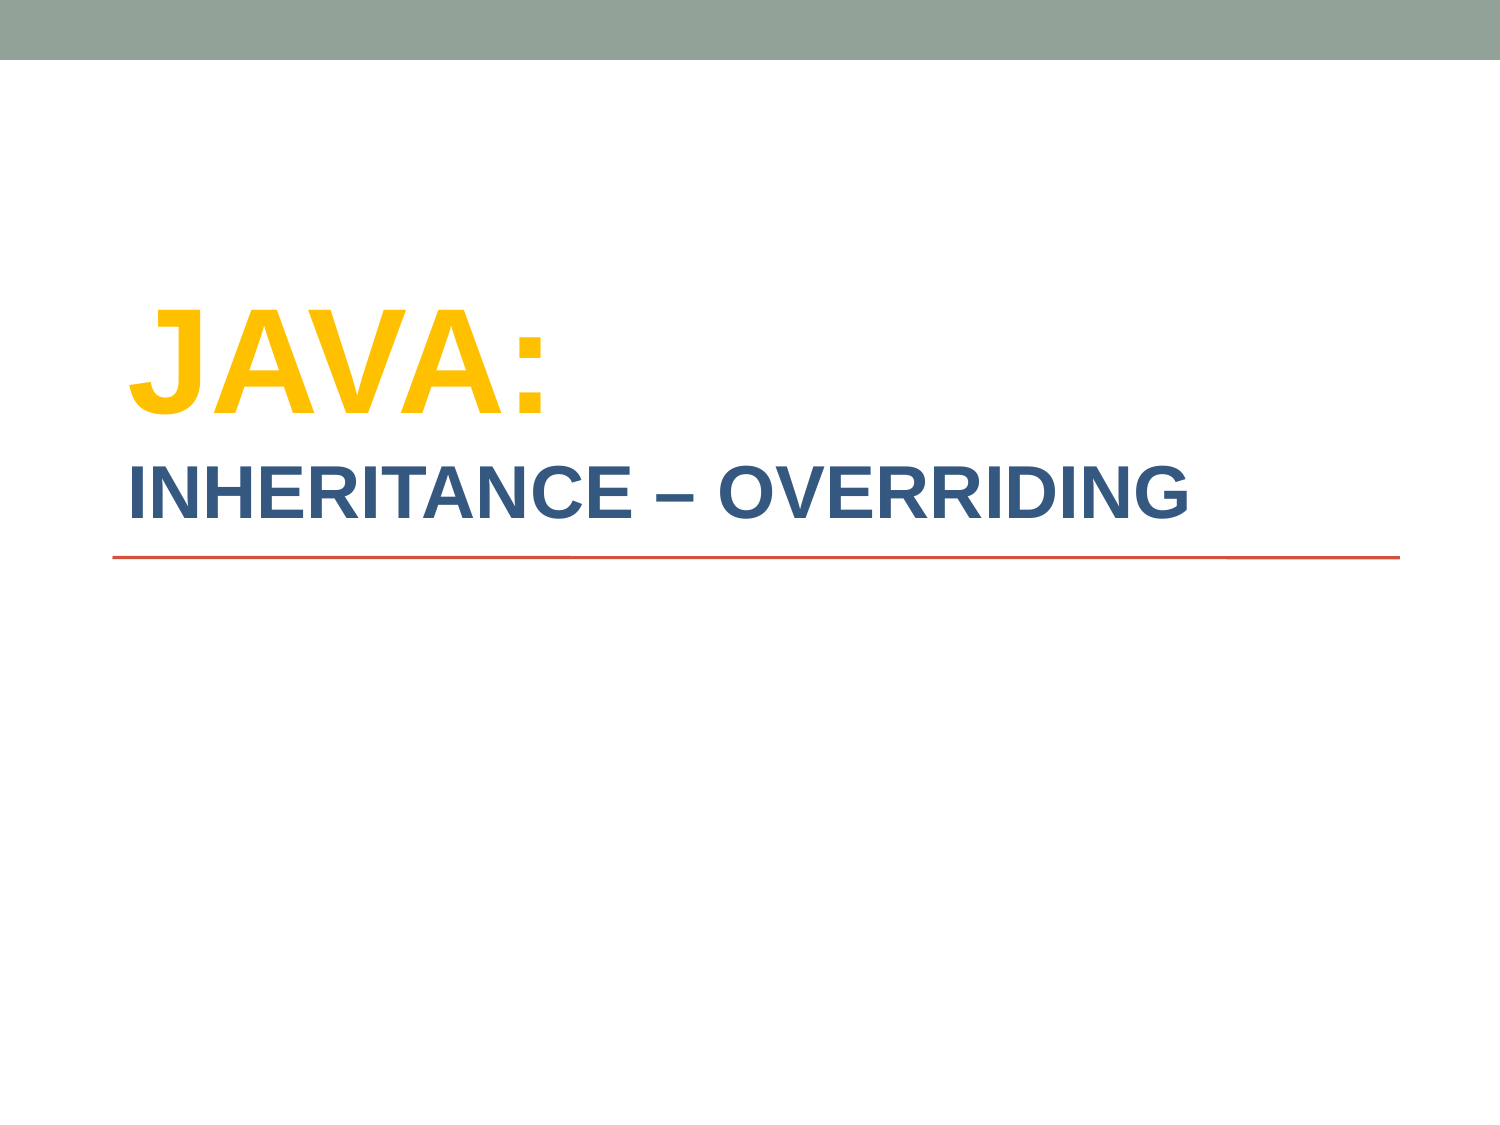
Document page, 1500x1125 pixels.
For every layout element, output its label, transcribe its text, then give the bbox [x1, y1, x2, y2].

title JAVA: Inheritance – Overriding [112, 224, 1400, 542]
